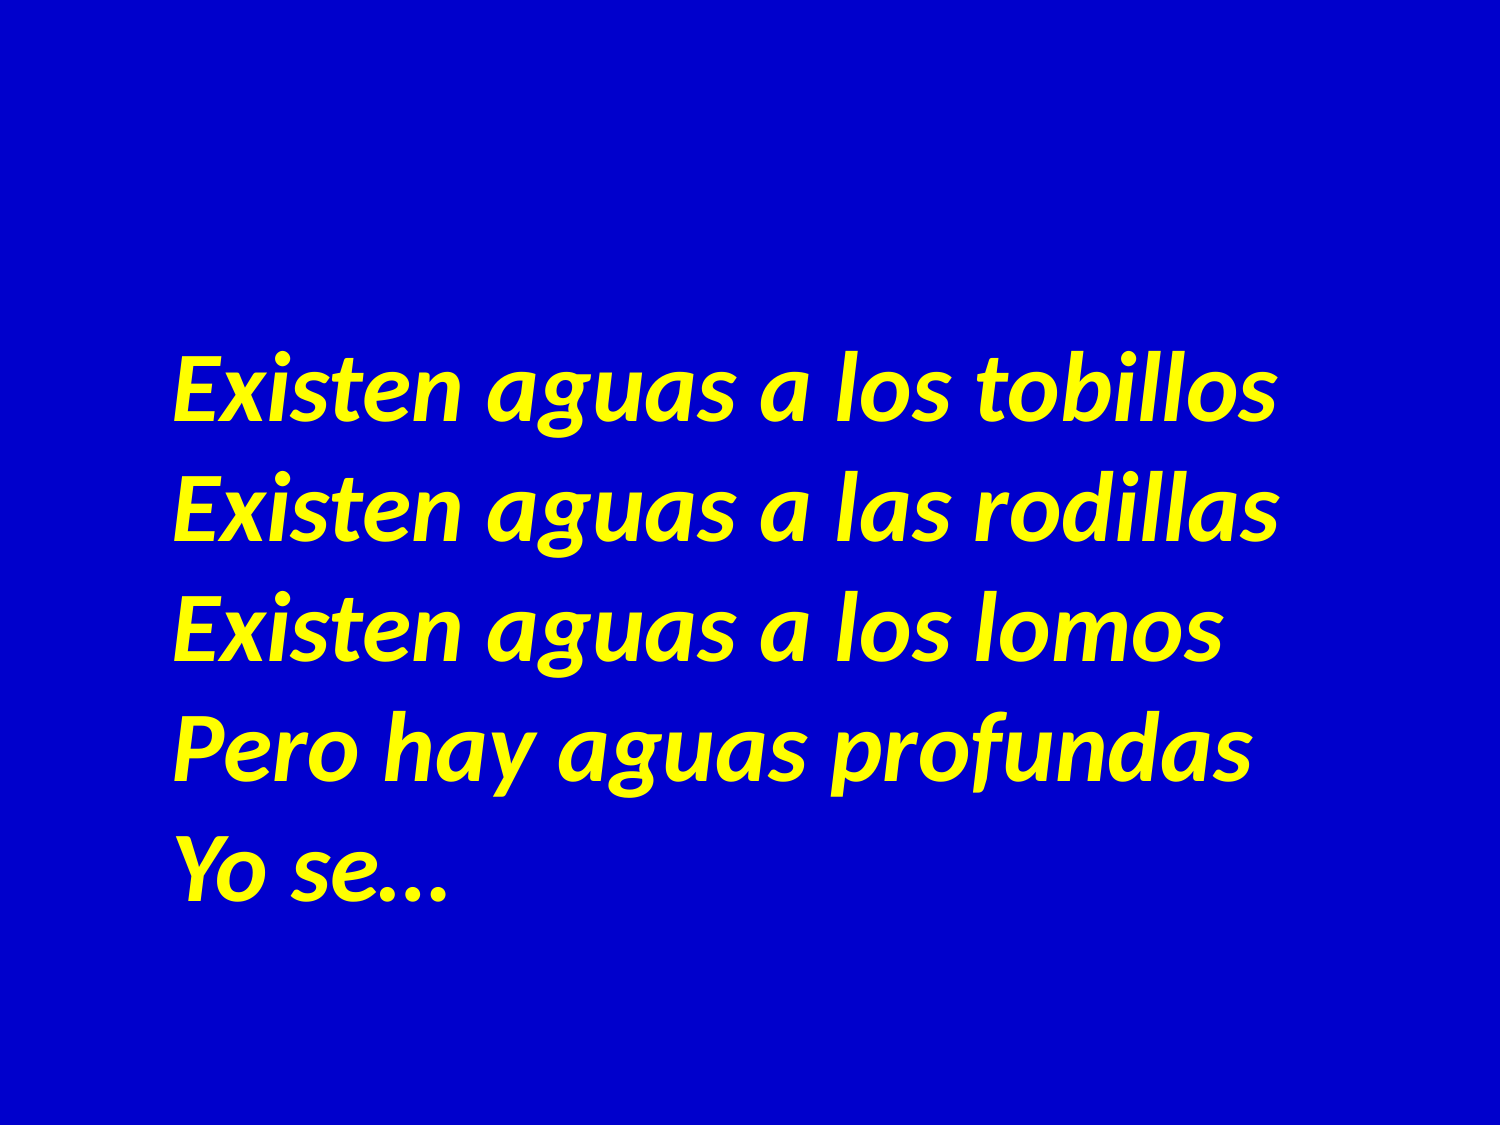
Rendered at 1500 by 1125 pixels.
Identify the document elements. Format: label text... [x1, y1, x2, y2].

list Existen aguas a los tobillos Existen aguas a las rodillas Existen aguas a los lomos Pero hay aguas profundas Yo se… [100, 314, 1425, 1005]
